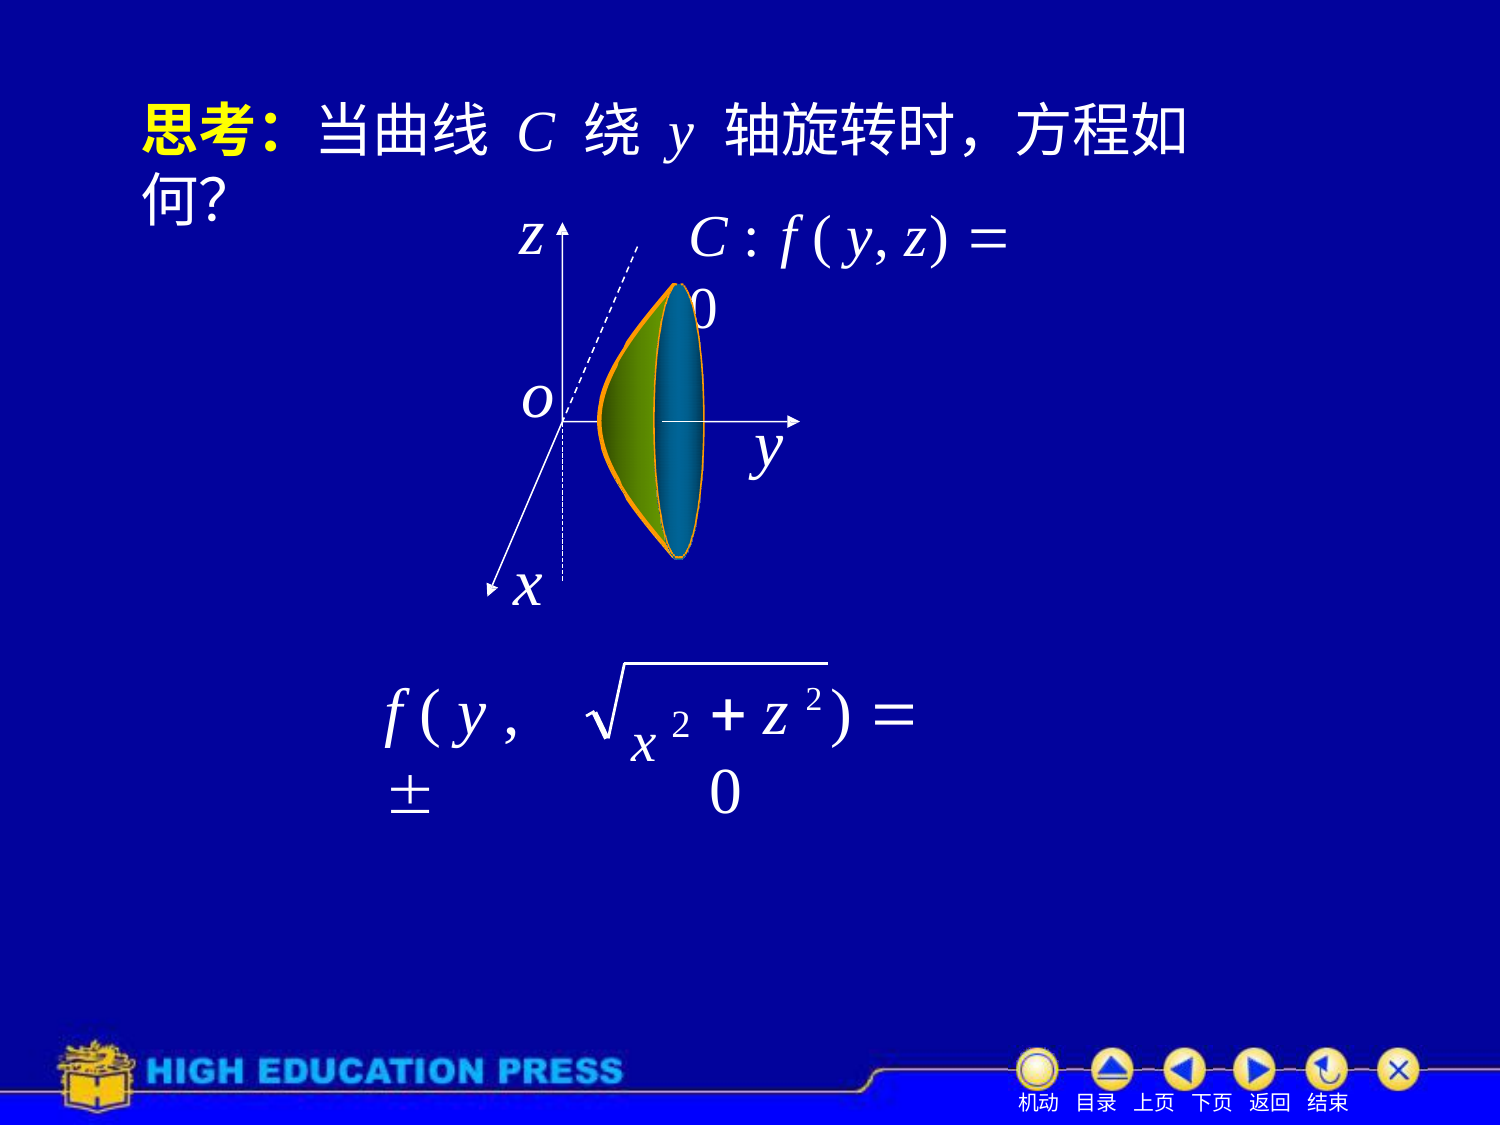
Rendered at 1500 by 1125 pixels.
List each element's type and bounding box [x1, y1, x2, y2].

text_box [1154, 1045, 1213, 1090]
text_box [1369, 1045, 1428, 1090]
footer [1016, 1090, 1437, 1125]
text_box [1008, 1045, 1067, 1094]
picture [0, 0, 1500, 1125]
text_box [382, 666, 571, 827]
text_box [137, 90, 1258, 619]
text_box [1083, 1045, 1142, 1090]
text_box [702, 666, 963, 827]
text_box [586, 711, 607, 739]
text_box [1225, 1045, 1284, 1090]
text_box [608, 636, 829, 773]
text_box [1296, 1045, 1355, 1090]
